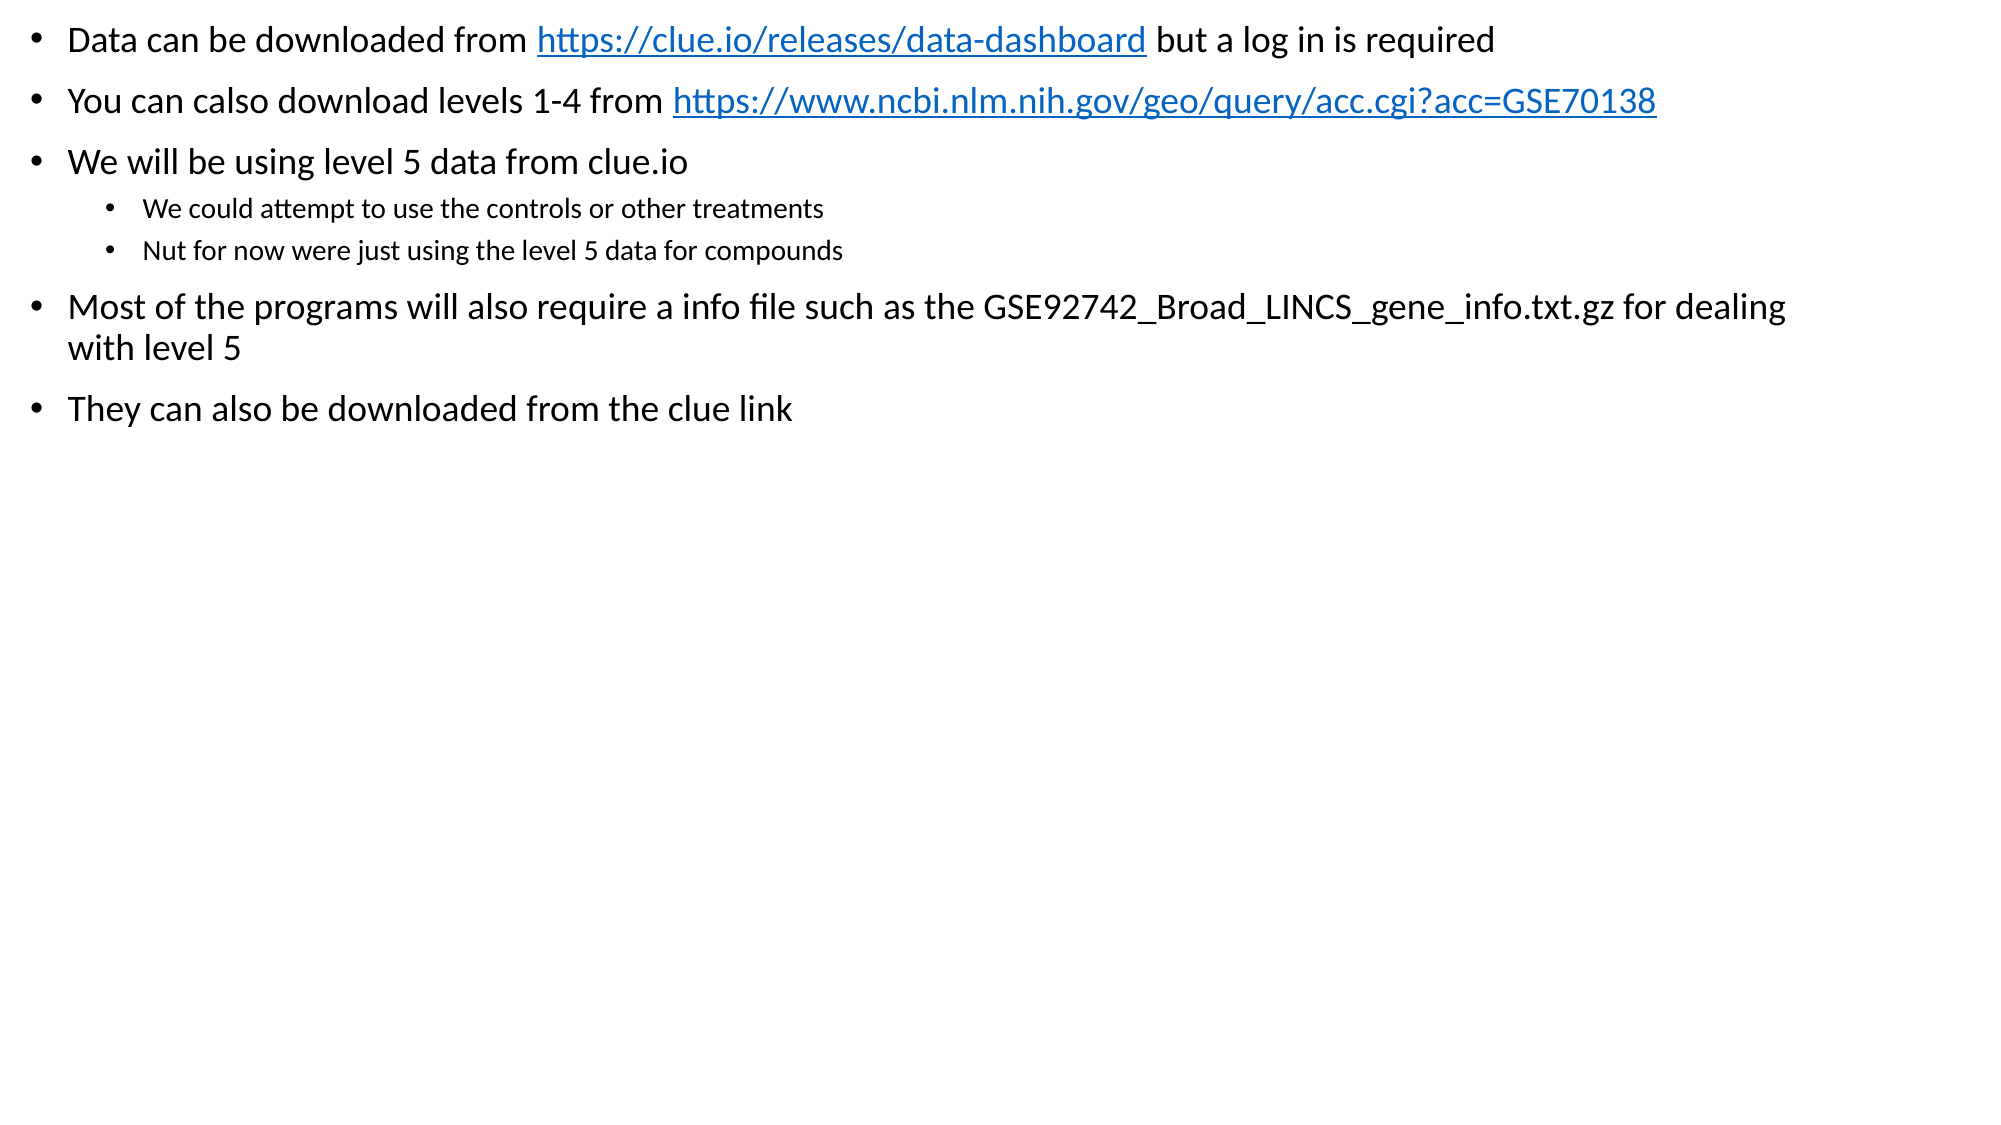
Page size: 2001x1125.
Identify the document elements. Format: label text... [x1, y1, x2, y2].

list Data can be downloaded from https://clue.io/releases/data-dashboard but a log in is required You can calso download levels 1-4 from https://www.ncbi.nlm.nih.gov/geo/query/acc.cgi?acc=GSE70138 We will be using level 5 data from clue.io We could attempt to use the controls or other treatments Nut for now were just using the level 5 data for compounds Most of the programs will also require a info file such as the GSE92742_Broad_LINCS_gene_info.txt.gz for dealing with level 5 They can also be downloaded from the clue link [15, 12, 1863, 1014]
